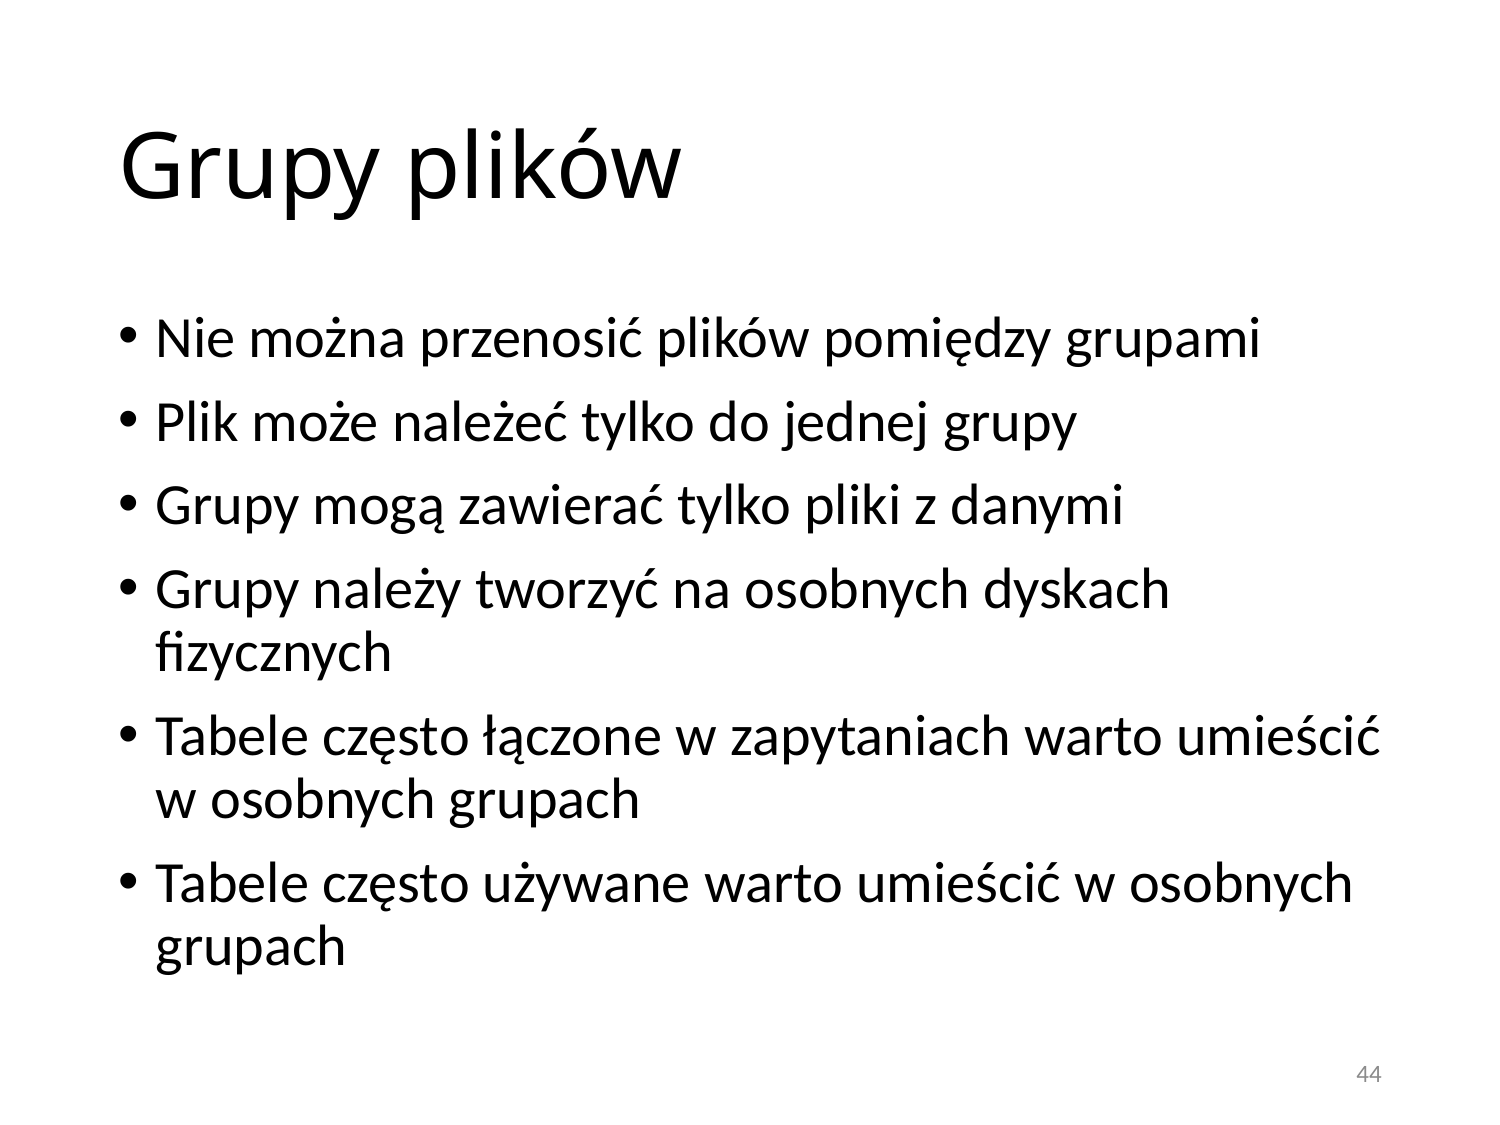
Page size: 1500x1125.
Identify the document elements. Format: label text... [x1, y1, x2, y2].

slide_number 44 [1059, 1042, 1397, 1103]
list Nie można przenosić plików pomiędzy grupami Plik może należeć tylko do jednej grupy Grupy mogą zawierać tylko pliki z danymi Grupy należy tworzyć na osobnych dyskach fizycznych Tabele często łączone w zapytaniach warto umieścić w osobnych grupach Tabele często używane warto umieścić w osobnych grupach [103, 299, 1397, 1014]
title Grupy plików [103, 59, 1397, 278]
